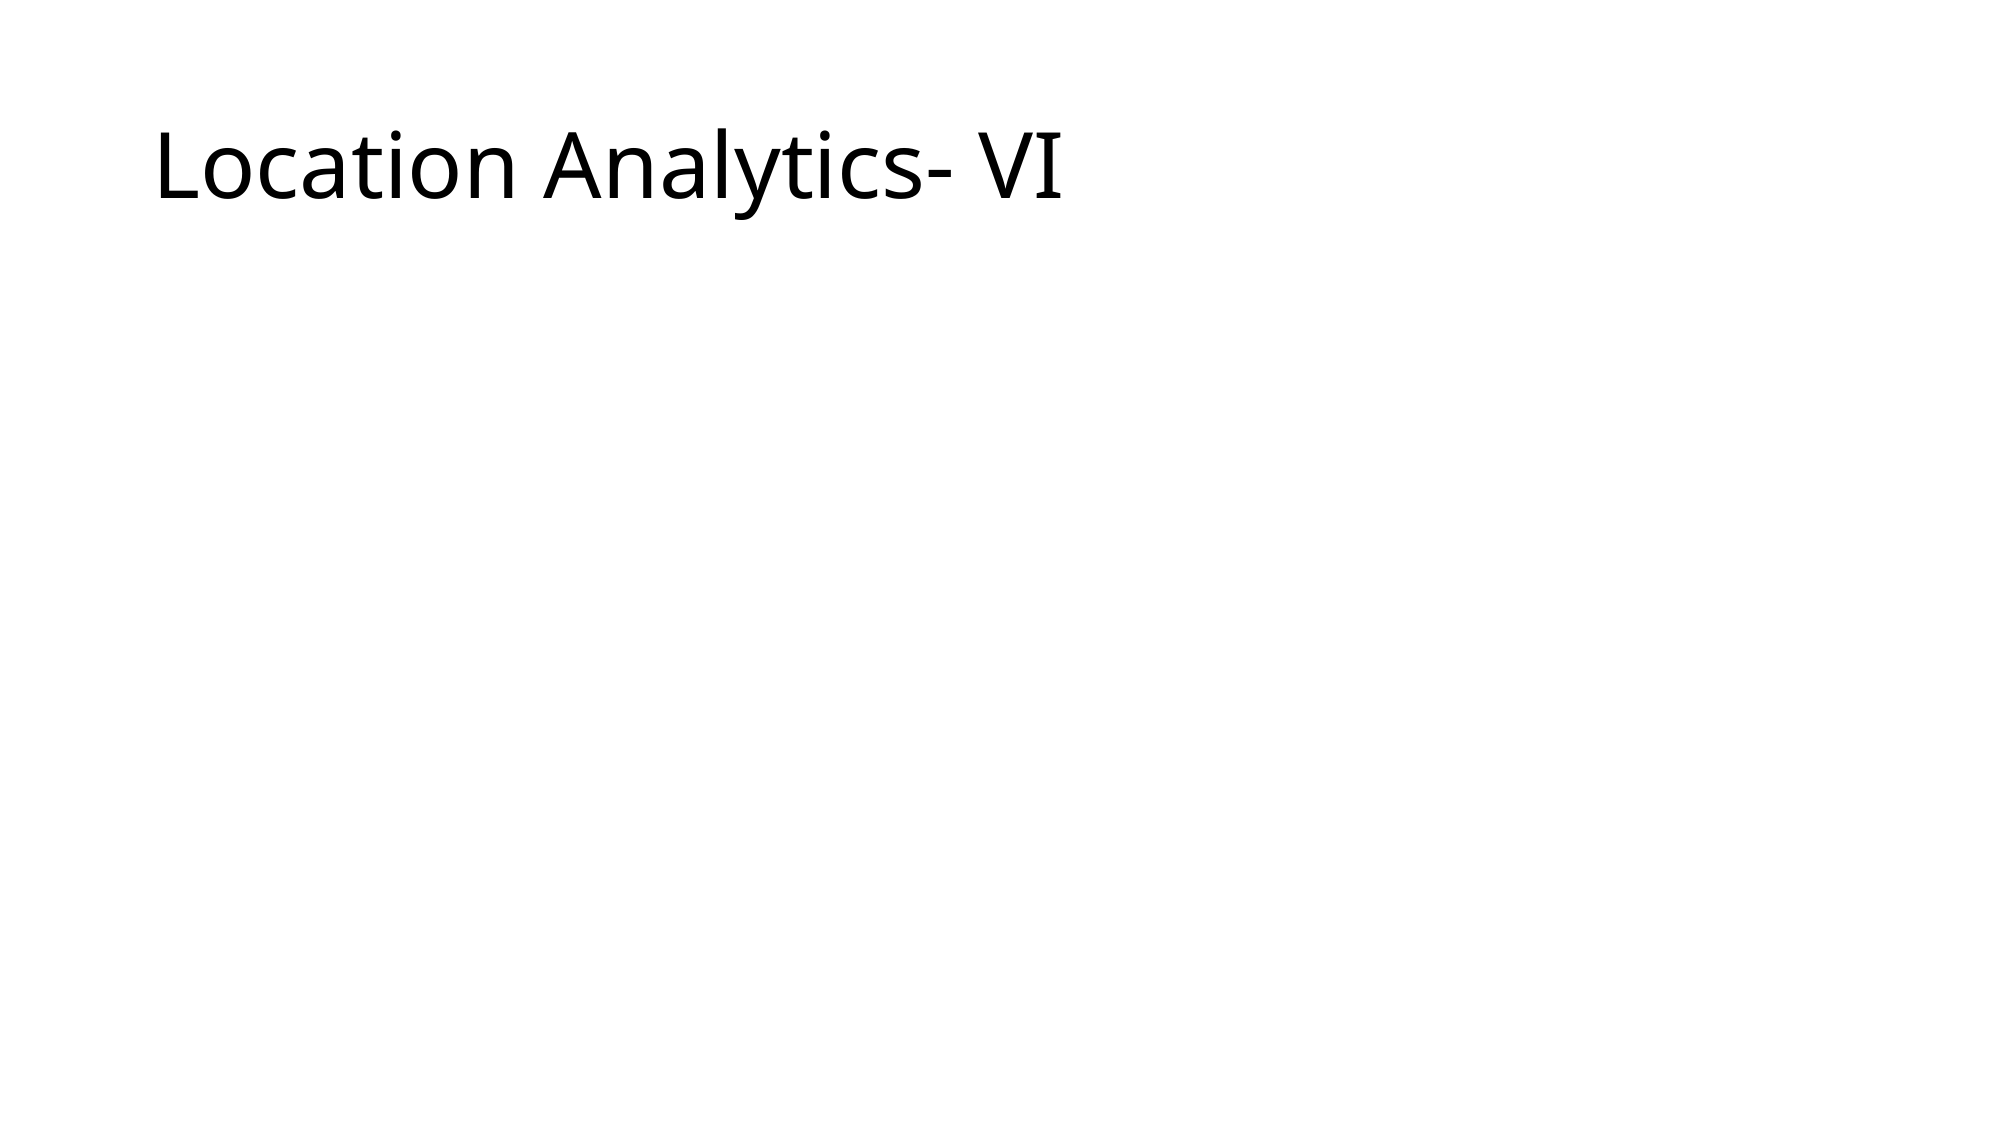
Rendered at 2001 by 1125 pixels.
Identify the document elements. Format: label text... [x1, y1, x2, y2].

title Location Analytics- VI [137, 59, 1863, 278]
